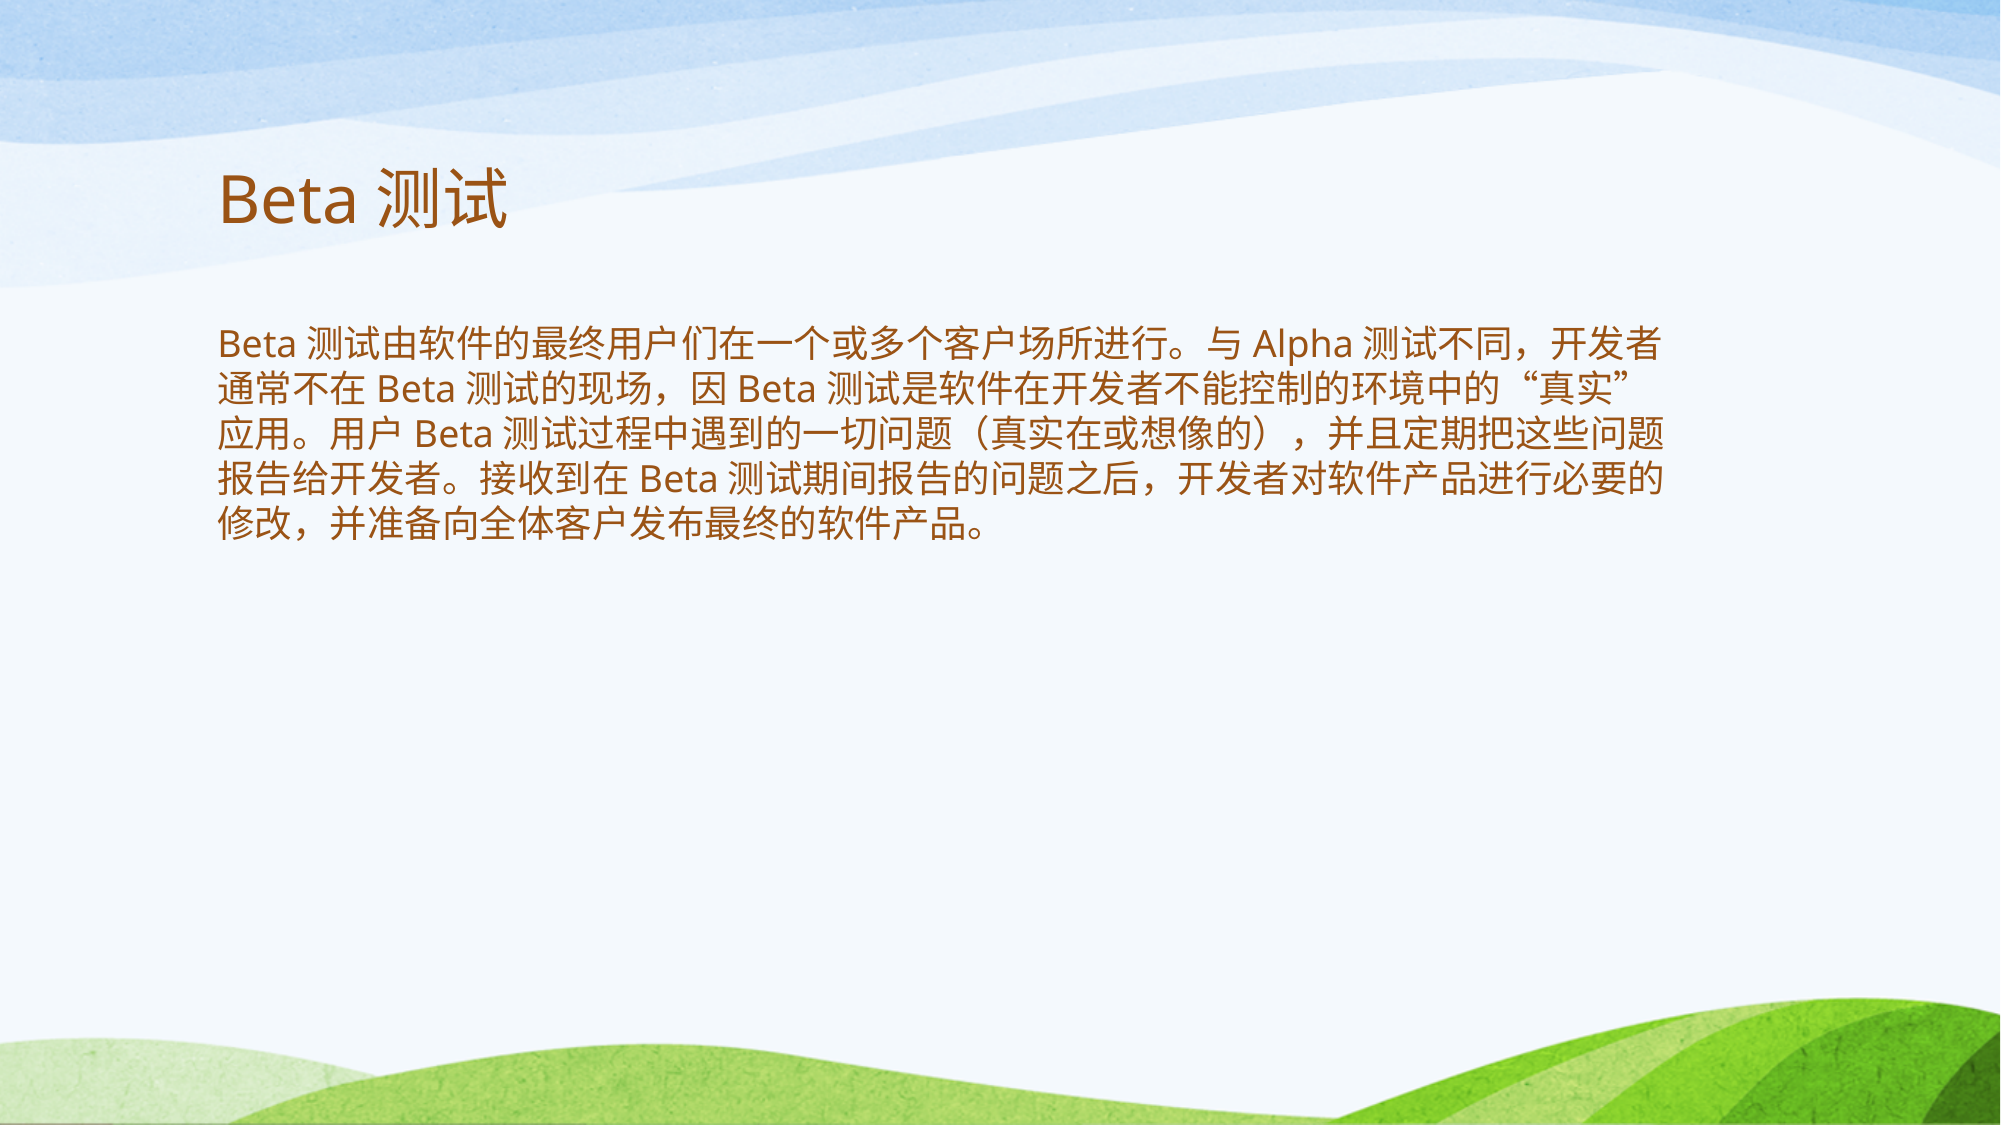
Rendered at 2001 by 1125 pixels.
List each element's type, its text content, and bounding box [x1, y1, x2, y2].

text_box Beta测试由软件的最终用户们在一个或多个客户场所进行。与Alpha测试不同，开发者通常不在Beta测试的现场，因Beta测试是软件在开发者不能控制的环境中的“真实”应用。用户Beta测试过程中遇到的一切问题（真实在或想像的），并且定期把这些问题报告给开发者。接收到在Beta测试期间报告的问题之后，开发者对软件产品进行必要的修改，并准备向全体客户发布最终的软件产品。 [202, 313, 1683, 553]
text_box Beta测试 [202, 149, 1218, 245]
picture [0, 0, 2001, 1125]
